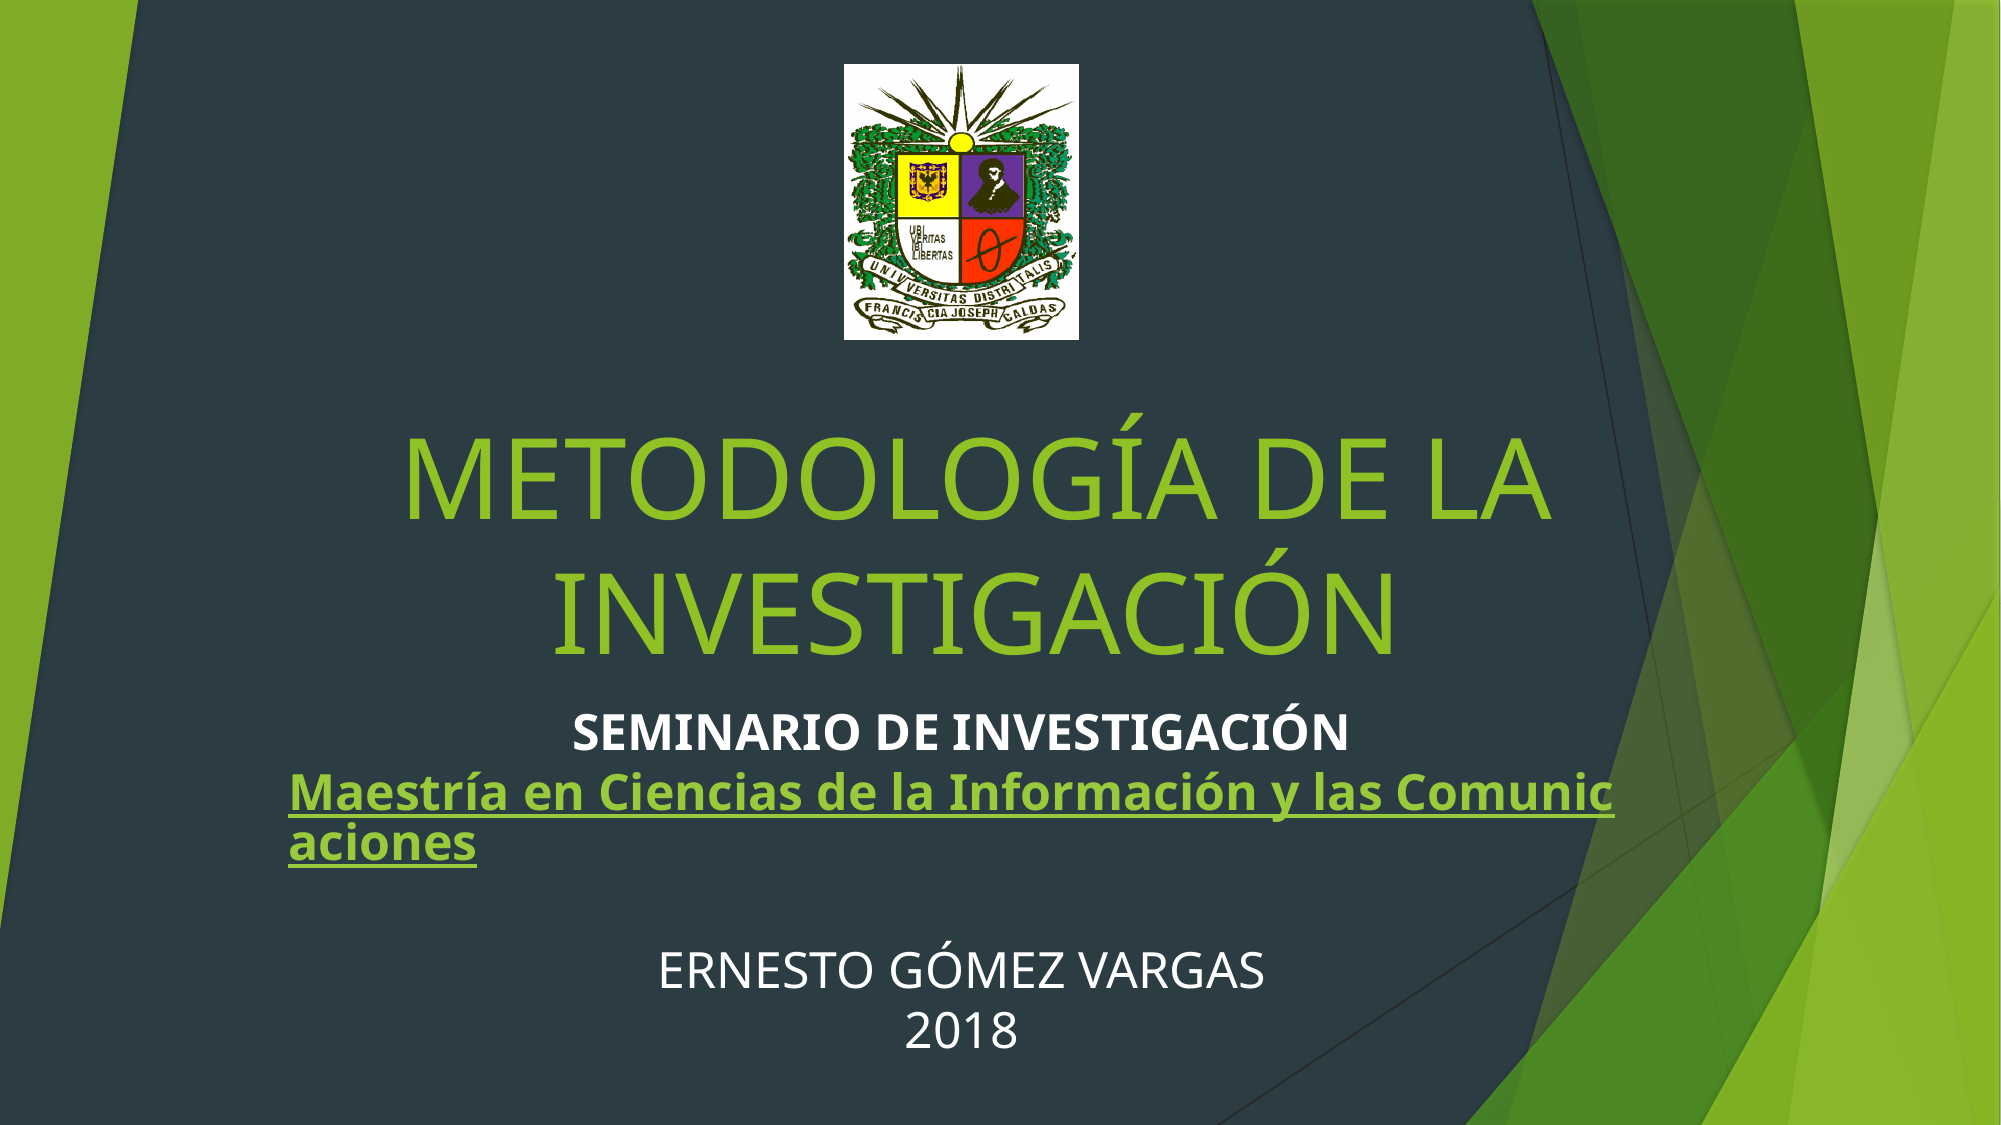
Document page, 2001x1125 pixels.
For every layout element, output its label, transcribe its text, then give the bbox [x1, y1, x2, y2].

title METODOLOGÍA DE LA INVESTIGACIÓN [245, 313, 1708, 685]
text_box SEMINARIO DE INVESTIGACIÓN Maestría en Ciencias de la Información y las Comunicaciones ERNESTO GÓMEZ VARGAS 2018 [273, 693, 1650, 1016]
picture [844, 64, 1080, 340]
